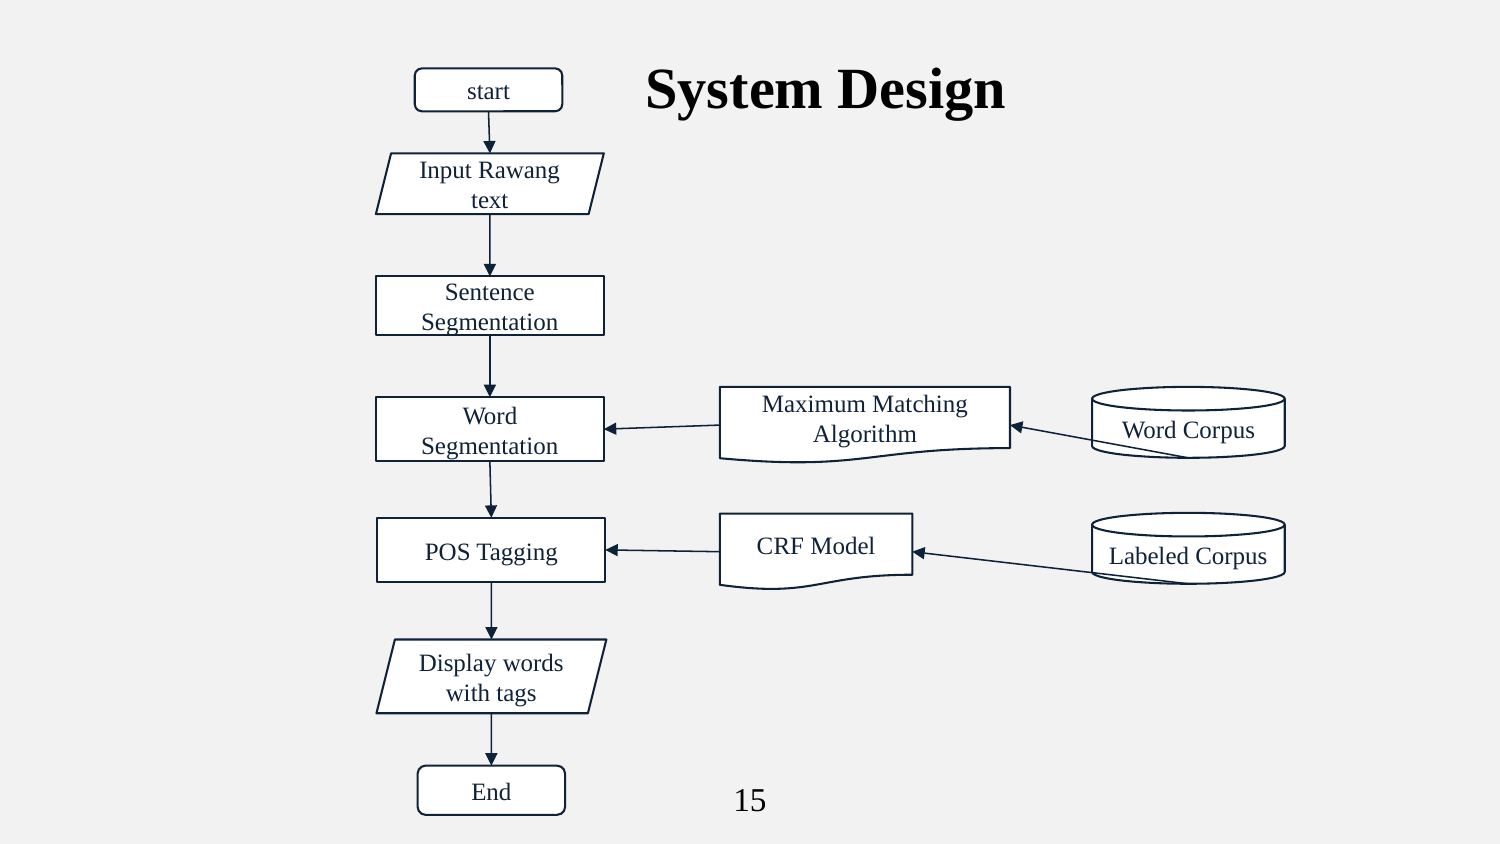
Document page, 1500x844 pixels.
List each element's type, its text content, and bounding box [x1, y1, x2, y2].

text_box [912, 548, 1093, 552]
text_box Maximum Matching Algorithm [717, 384, 1013, 465]
text_box Word Corpus [1089, 384, 1287, 460]
text_box Sentence Segmentation [374, 274, 606, 337]
text_box start [412, 66, 565, 114]
text_box 15 [718, 770, 782, 826]
text_box End [415, 763, 568, 817]
text_box POS Tagging [375, 516, 607, 584]
text_box Word Segmentation [374, 395, 606, 463]
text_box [1009, 422, 1093, 426]
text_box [603, 424, 721, 430]
text_box System Design [630, 35, 1336, 139]
text_box Input Rawang text [373, 151, 606, 217]
text_box Display words with tags [374, 637, 609, 716]
text_box Labeled Corpus [1089, 510, 1287, 586]
text_box CRF Model [717, 511, 915, 591]
